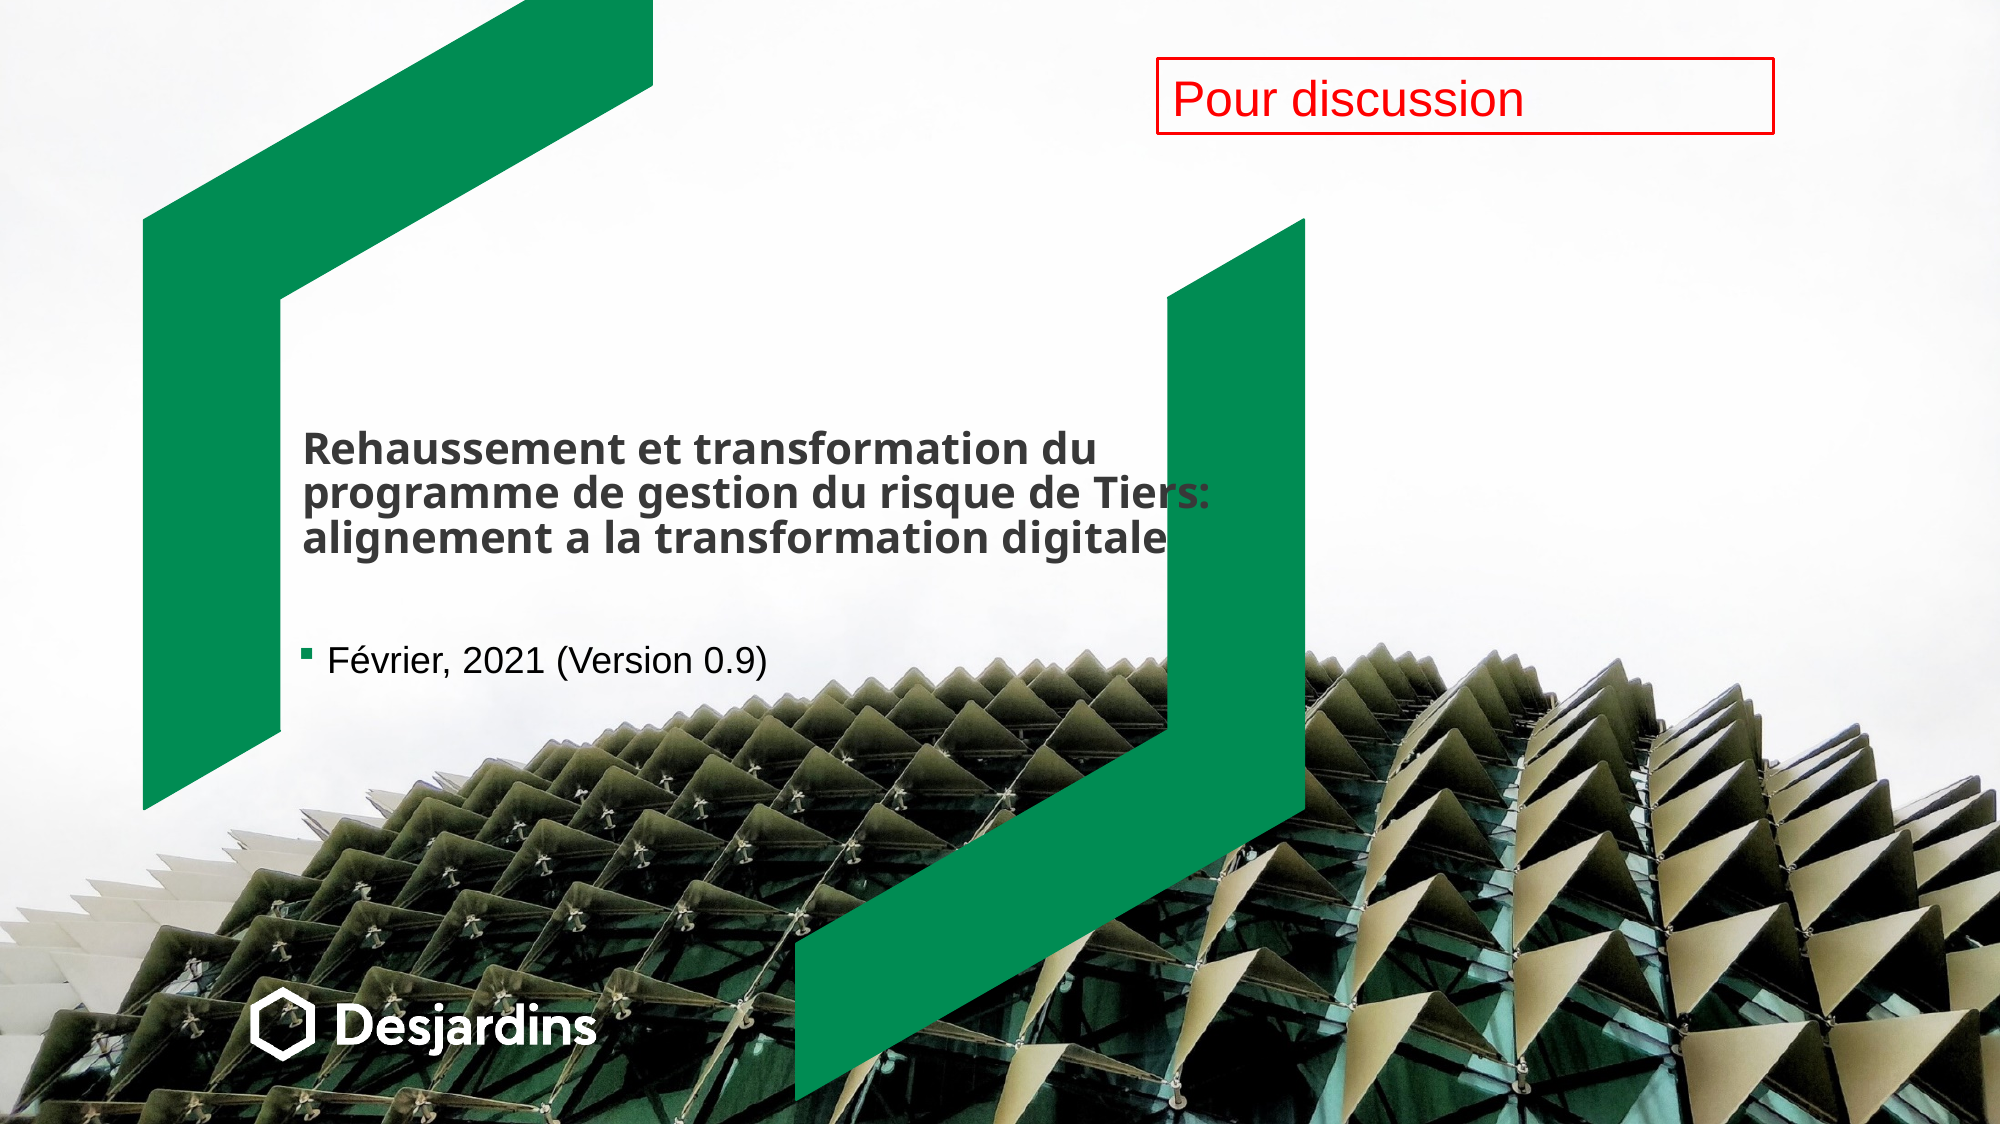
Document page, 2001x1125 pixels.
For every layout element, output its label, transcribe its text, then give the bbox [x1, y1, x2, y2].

text_box Pour discussion [1157, 58, 1774, 134]
title Rehaussement et transformation du programme de gestion du risque de Tiers: alignement a la transformation digitale [302, 231, 1227, 563]
picture [0, 0, 2000, 1124]
text_box Février, 2021 (Version 0.9) [283, 633, 1292, 669]
